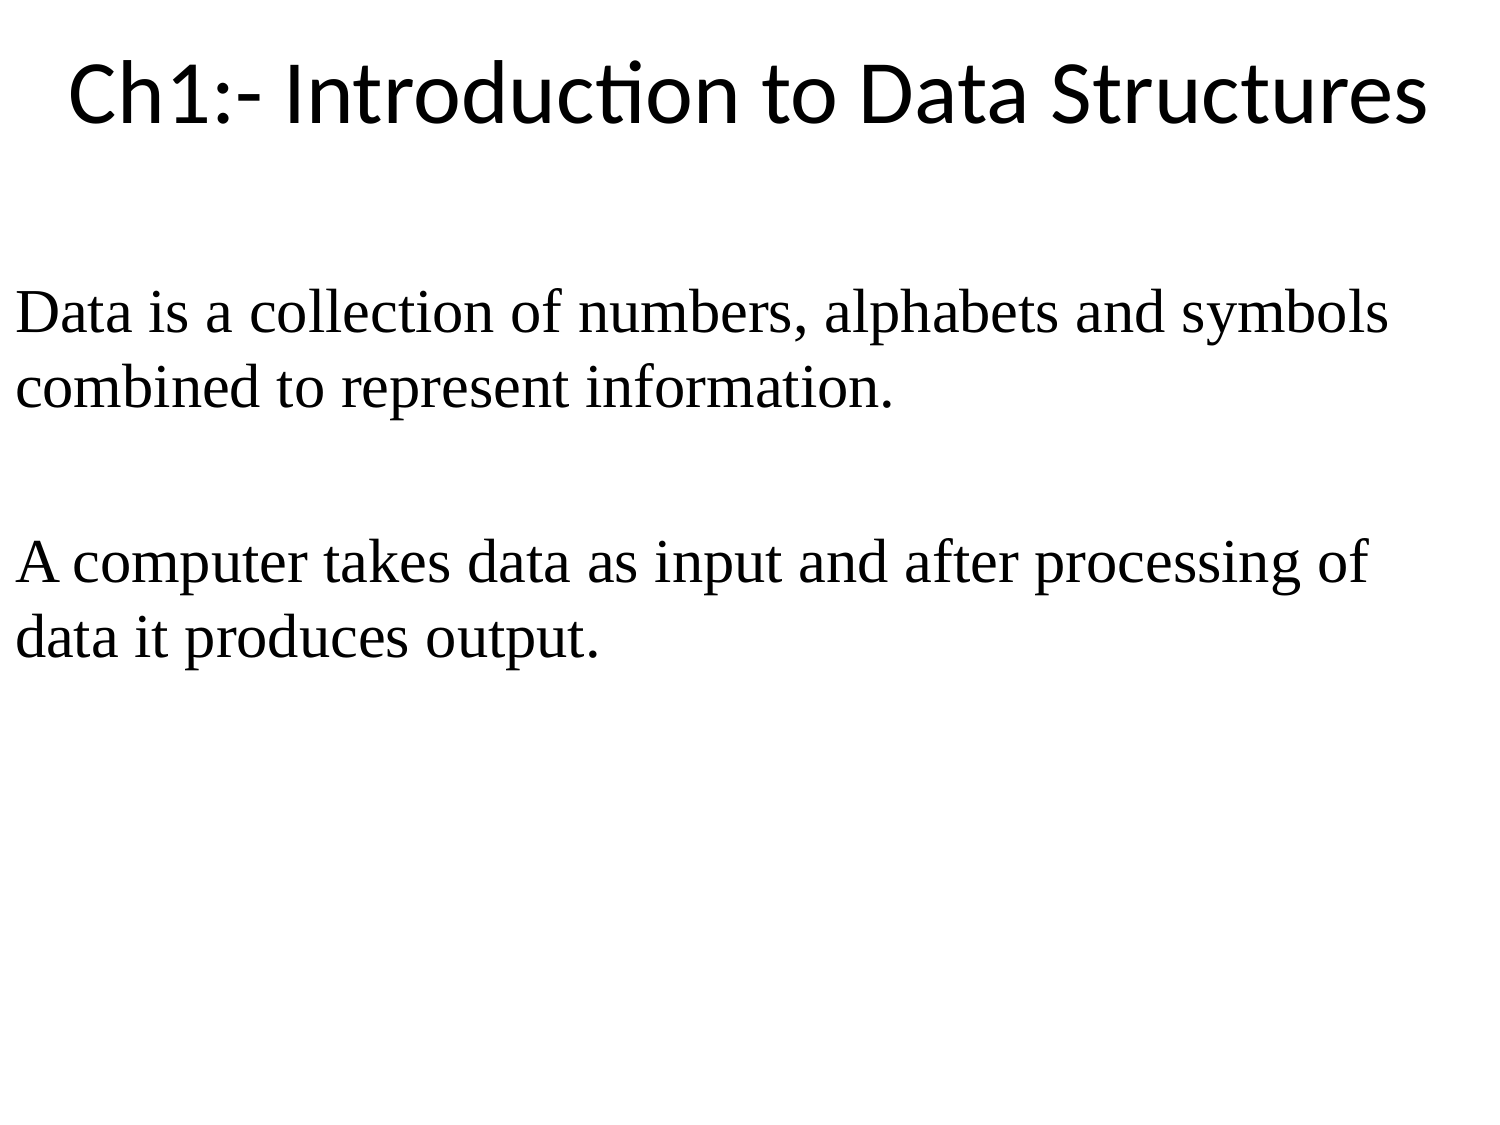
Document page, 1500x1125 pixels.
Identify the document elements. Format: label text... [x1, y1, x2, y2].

title Ch1:- Introduction to Data Structures [0, 24, 1500, 150]
subtitle Data is a collection of numbers, alphabets and symbols combined to represent information. A computer takes data as input and after processing of data it produces output. [0, 174, 1500, 1125]
